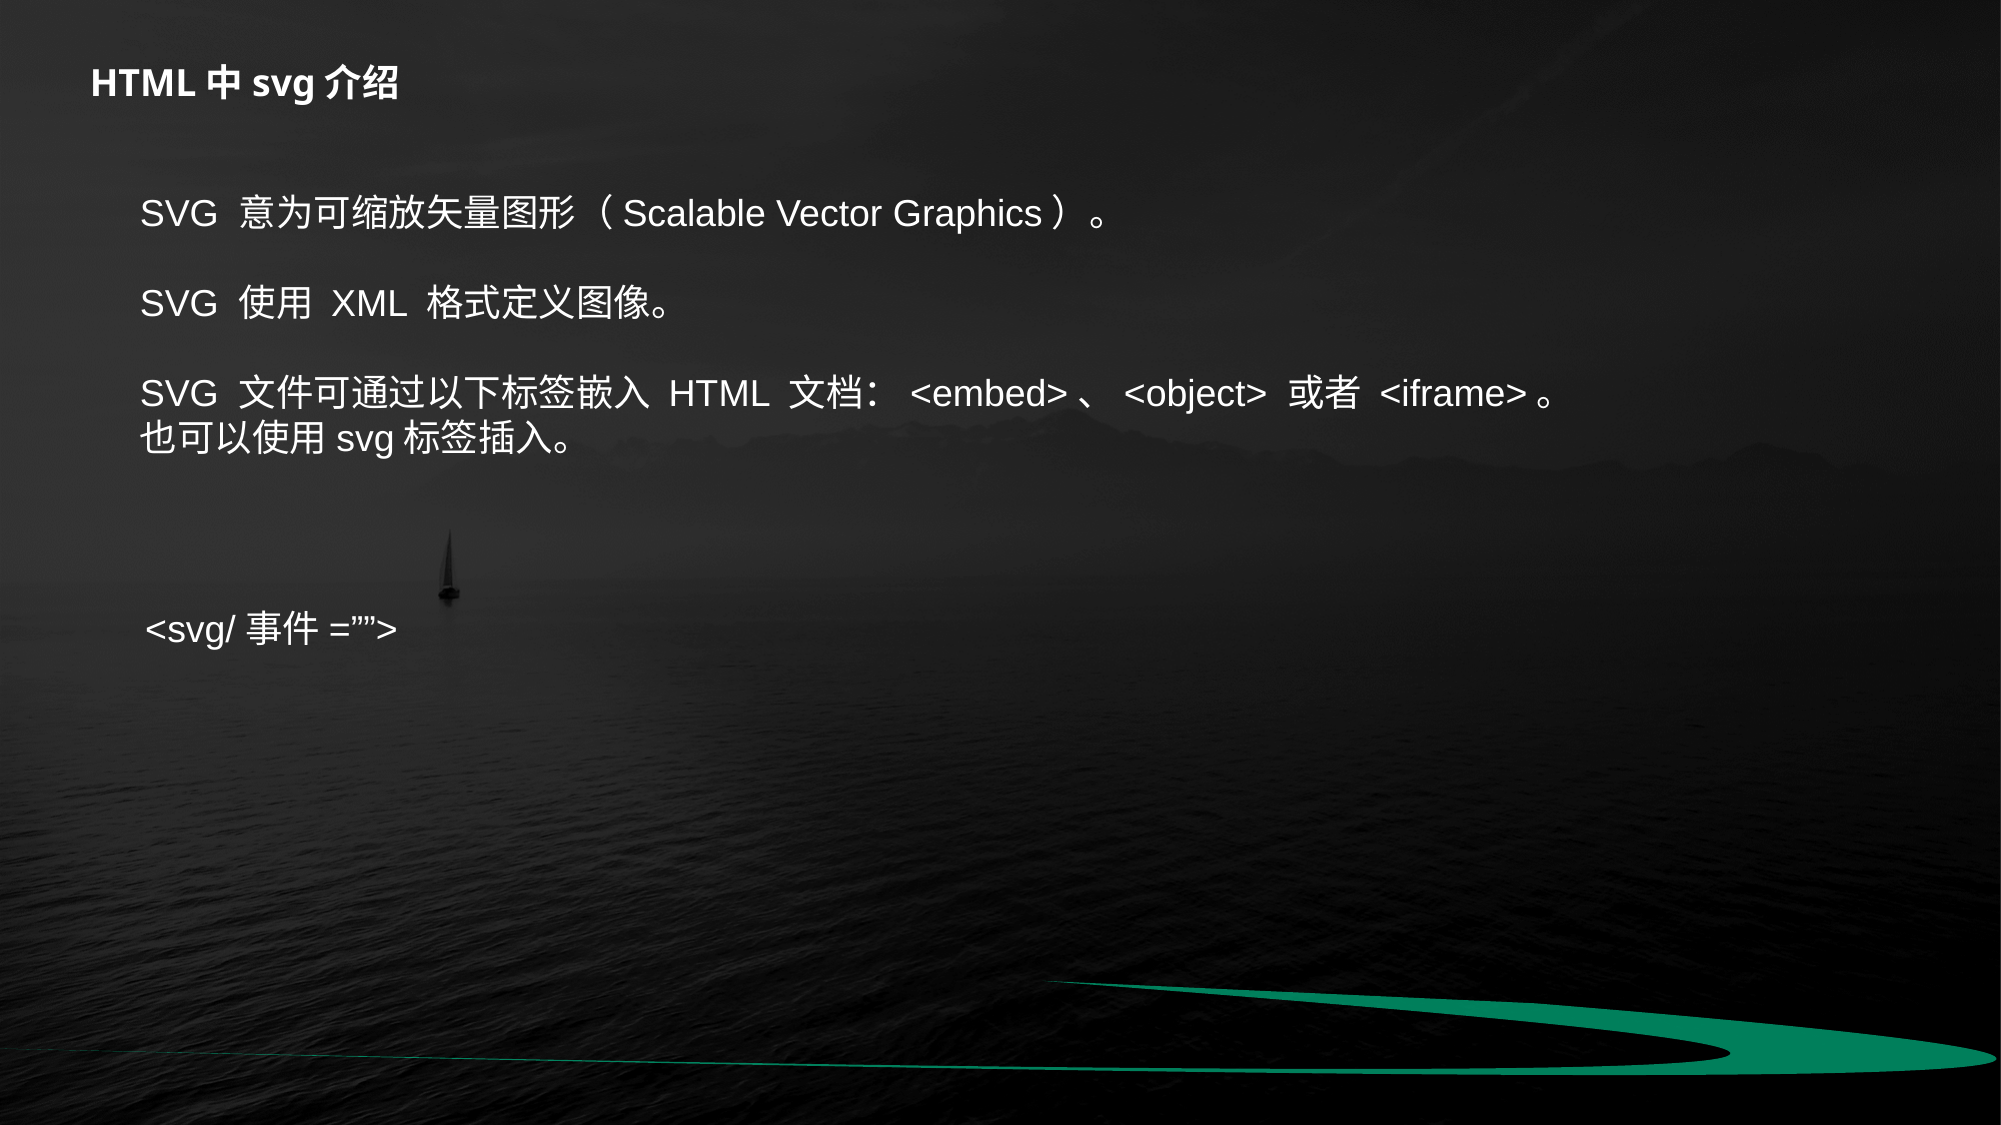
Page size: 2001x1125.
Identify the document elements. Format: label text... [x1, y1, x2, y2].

text_box [0, 979, 1998, 1077]
text_box <svg/事件=””> [130, 597, 1870, 658]
text_box SVG 意为可缩放矢量图形（Scalable Vector Graphics）。 SVG 使用 XML 格式定义图像。 SVG 文件可通过以下标签嵌入 HTML 文档：<embed>、<object> 或者 <iframe>。 也可以使用svg标签插入。 [124, 181, 1864, 466]
text_box HTML中svg介绍 [74, 51, 1814, 112]
picture [0, 0, 2001, 1125]
